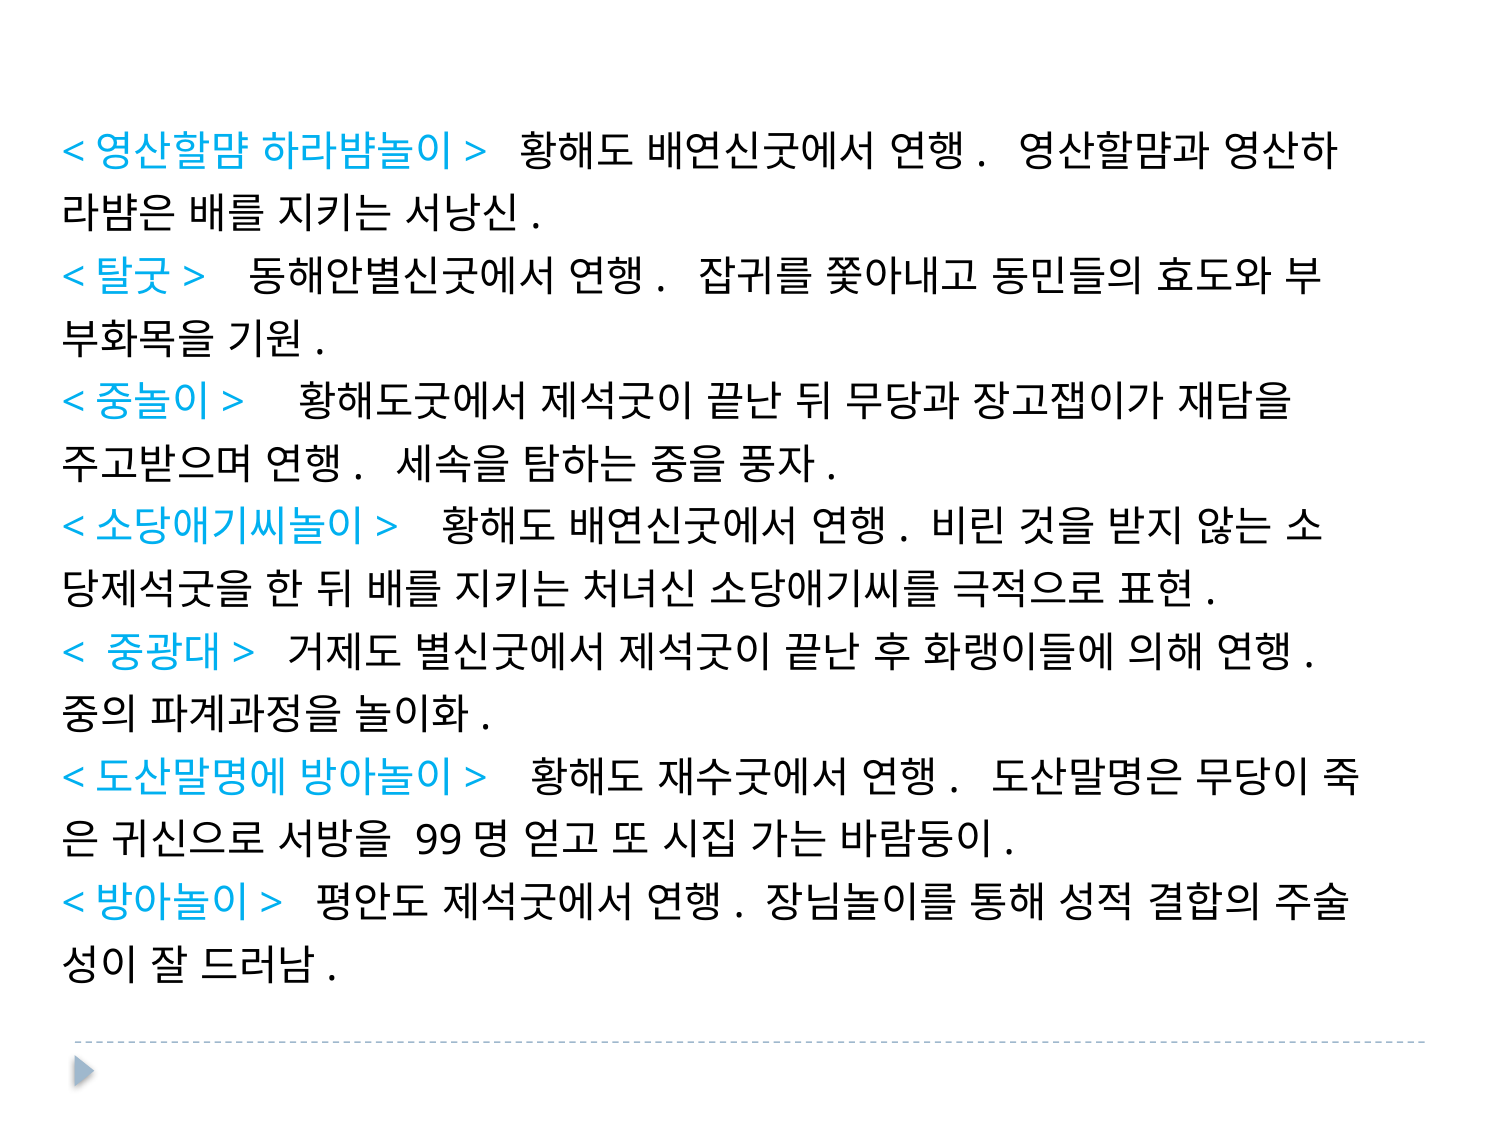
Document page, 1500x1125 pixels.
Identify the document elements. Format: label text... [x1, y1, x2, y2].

list <영산할먐 하라뱜놀이> 황해도 배연신굿에서 연행. 영산할먐과 영산하 라뱜은 배를 지키는 서낭신. <탈굿> 동해안별신굿에서 연행. 잡귀를 쫓아내고 동민들의 효도와 부 부화목을 기원. <중놀이> 황해도굿에서 제석굿이 끝난 뒤 무당과 장고잽이가 재담을 주고받으며 연행. 세속을 탐하는 중을 풍자. <소당애기씨놀이> 황해도 배연신굿에서 연행. 비린 것을 받지 않는 소 당제석굿을 한 뒤 배를 지키는 처녀신 소당애기씨를 극적으로 표현. < 중광대> 거제도 별신굿에서 제석굿이 끝난 후 화랭이들에 의해 연행. 중의 파계과정을 놀이화. <도산말명에 방아놀이> 황해도 재수굿에서 연행. 도산말명은 무당이 죽 은 귀신으로 서방을 99명 얻고 또 시집 가는 바람둥이. <방아놀이> 평안도 제석굿에서 연행. 장님놀이를 통해 성적 결합의 주술 성이 잘 드러남. [46, 117, 1444, 1010]
